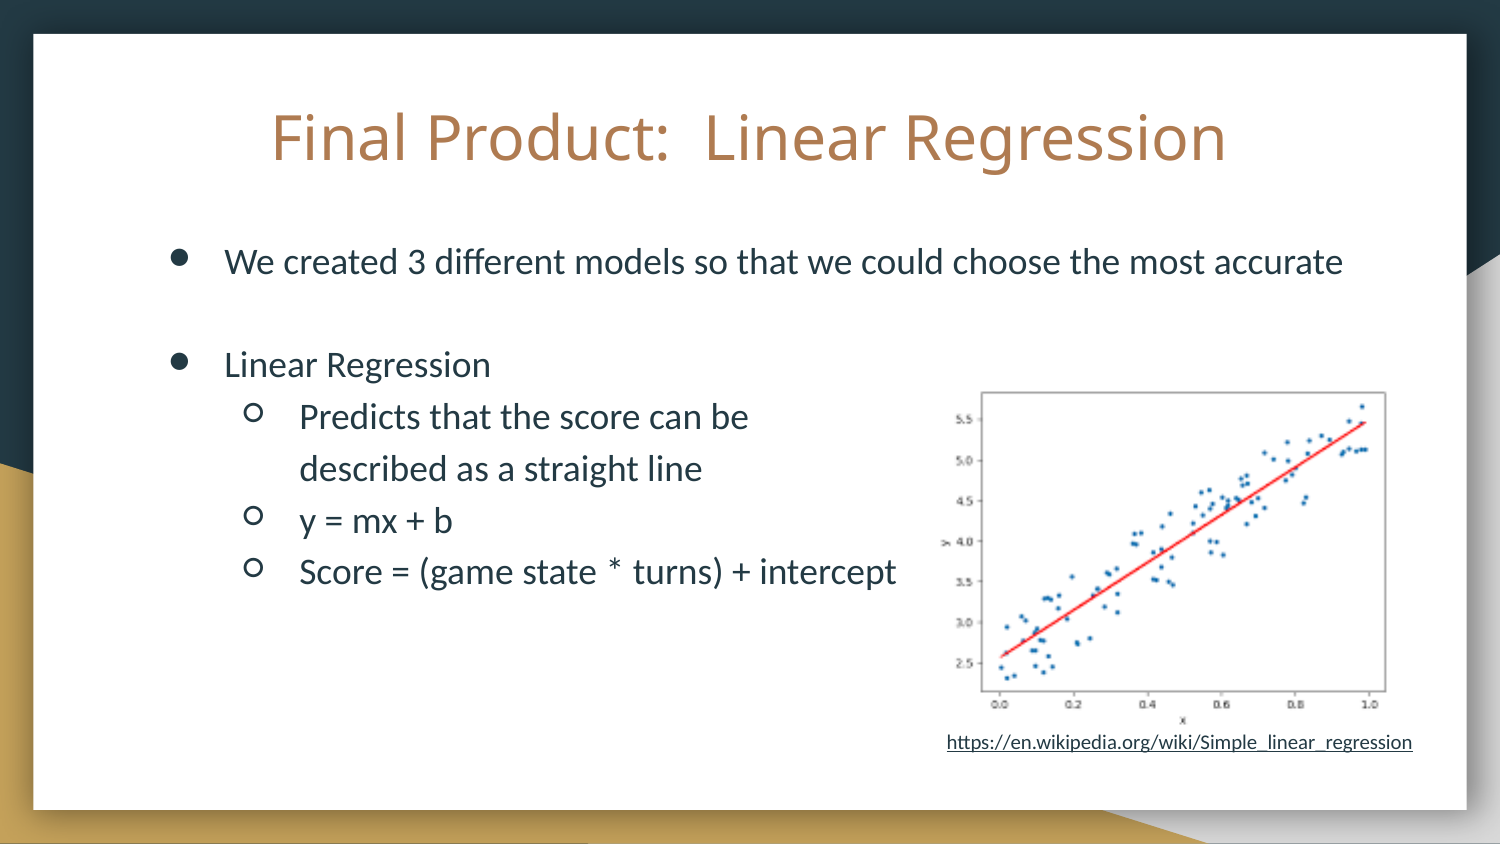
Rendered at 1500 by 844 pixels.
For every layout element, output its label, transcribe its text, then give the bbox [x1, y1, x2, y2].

picture [931, 376, 1413, 735]
text_box https://en.wikipedia.org/wiki/Simple_linear_regression [931, 715, 1432, 766]
text_box Final Product: Linear Regression [134, 82, 1366, 215]
text_box We created 3 different models so that we could choose the most accurate Linear Regression Predicts that the score can be described as a straight line y = mx + b Score = (game state * turns) + intercept [134, 215, 1366, 780]
